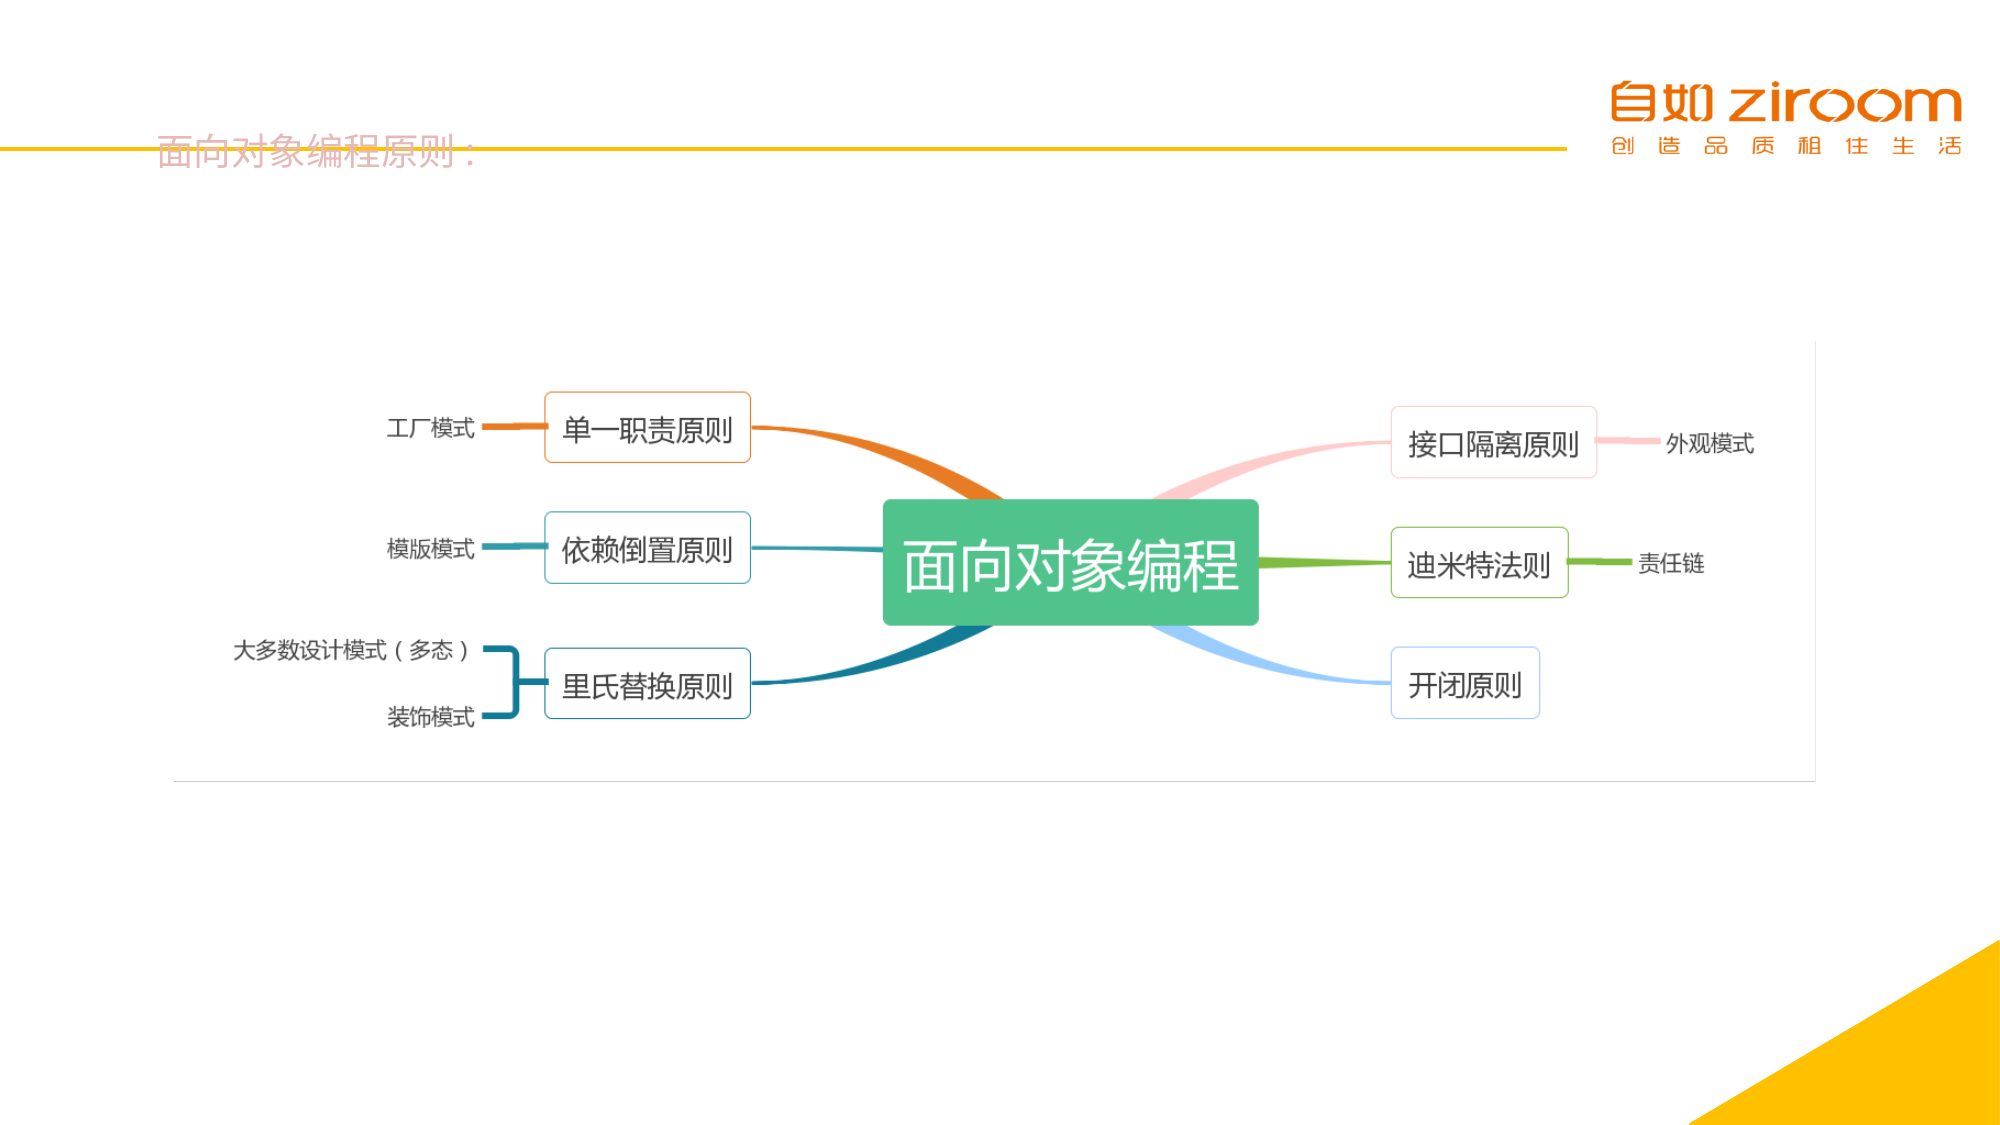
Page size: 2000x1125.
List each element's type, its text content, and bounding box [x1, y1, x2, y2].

text_box 面向对象编程原则: [141, 120, 491, 271]
picture [1582, 57, 2000, 173]
picture [174, 340, 1825, 785]
